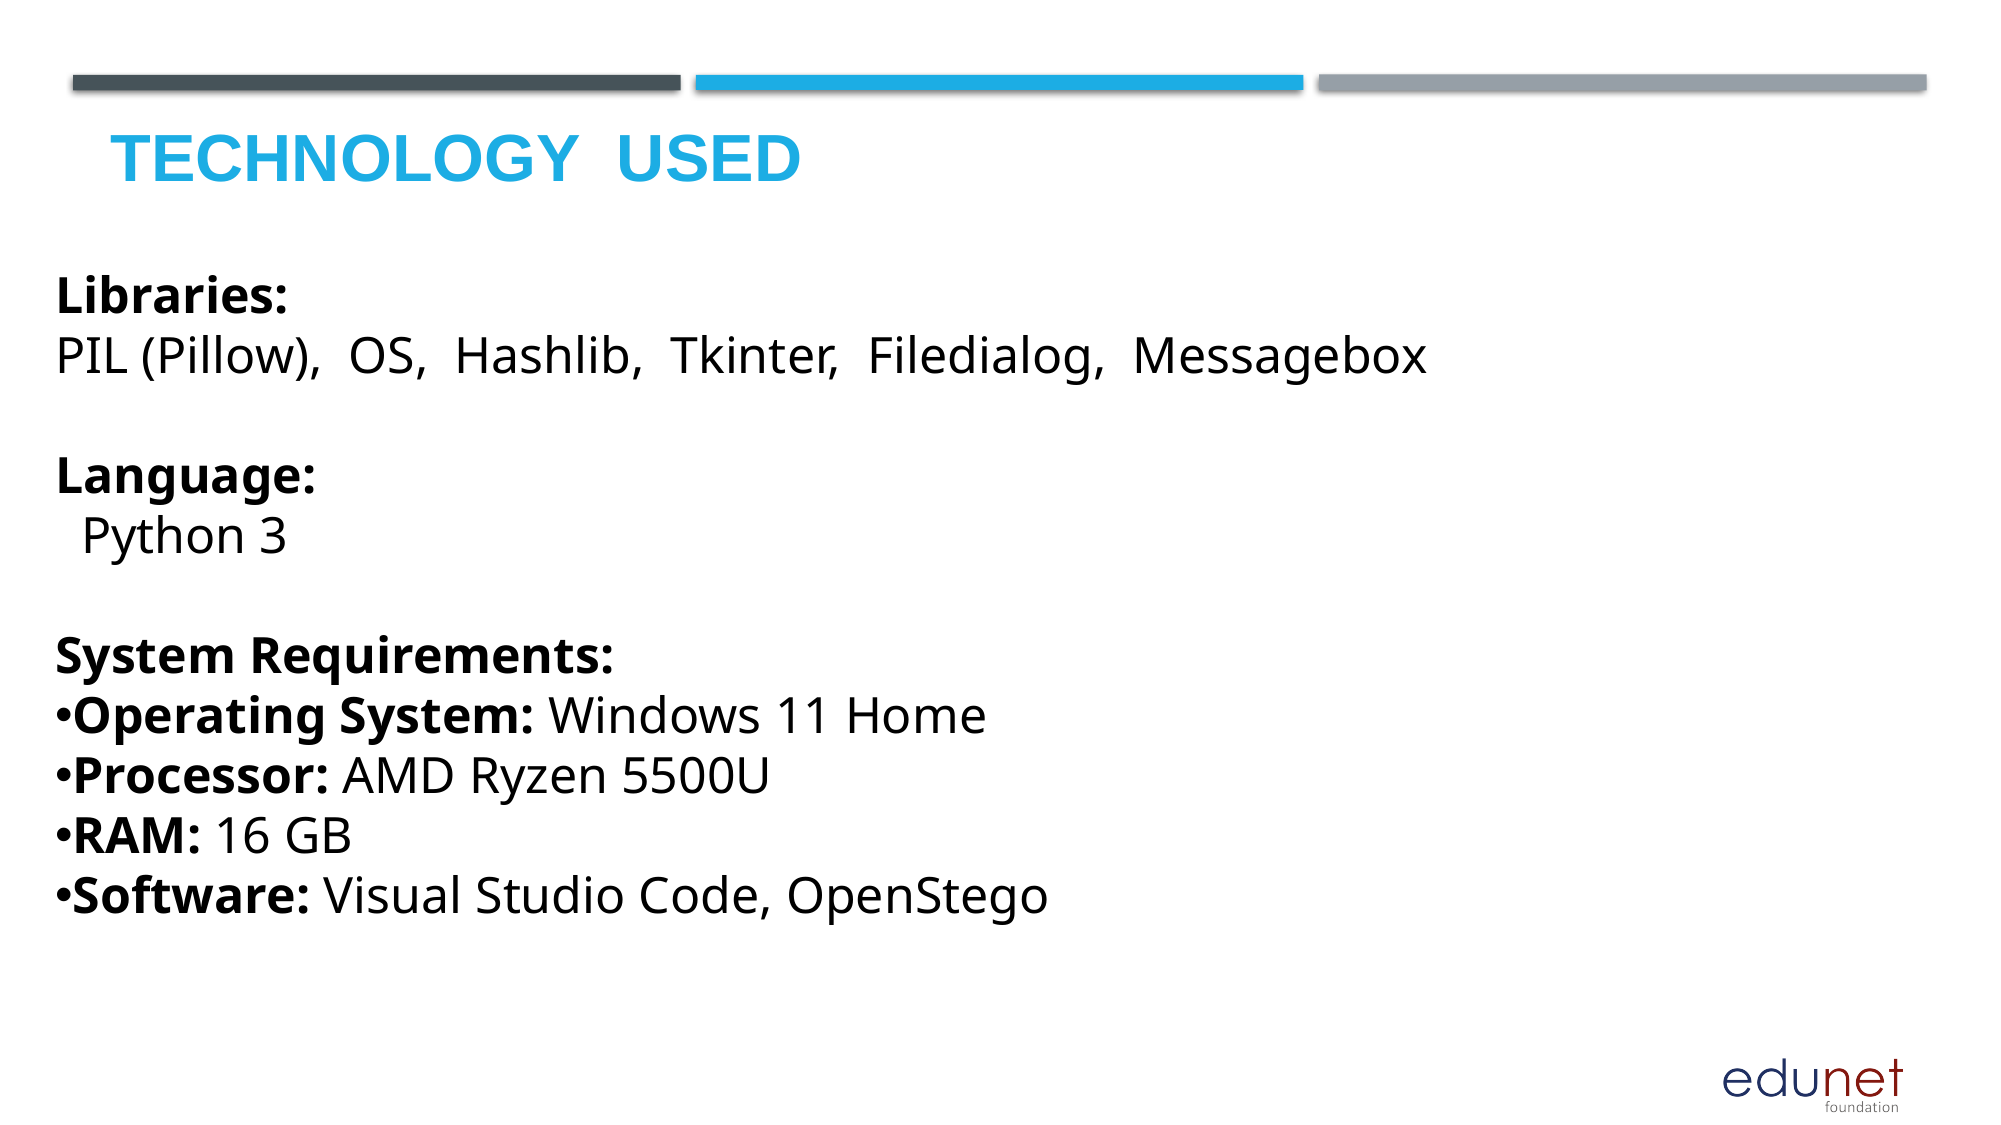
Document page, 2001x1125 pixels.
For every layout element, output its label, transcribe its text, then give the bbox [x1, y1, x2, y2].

text_box Libraries: PIL (Pillow), OS, Hashlib, Tkinter, Filedialog, Messagebox Language: Python 3 System Requirements: Operating System: Windows 11 Home Processor: AMD Ryzen 5500U RAM: 16 GB Software: Visual Studio Code, OpenStego [40, 256, 1444, 1052]
picture [1719, 1056, 1905, 1116]
title Technology used [95, 115, 1905, 203]
